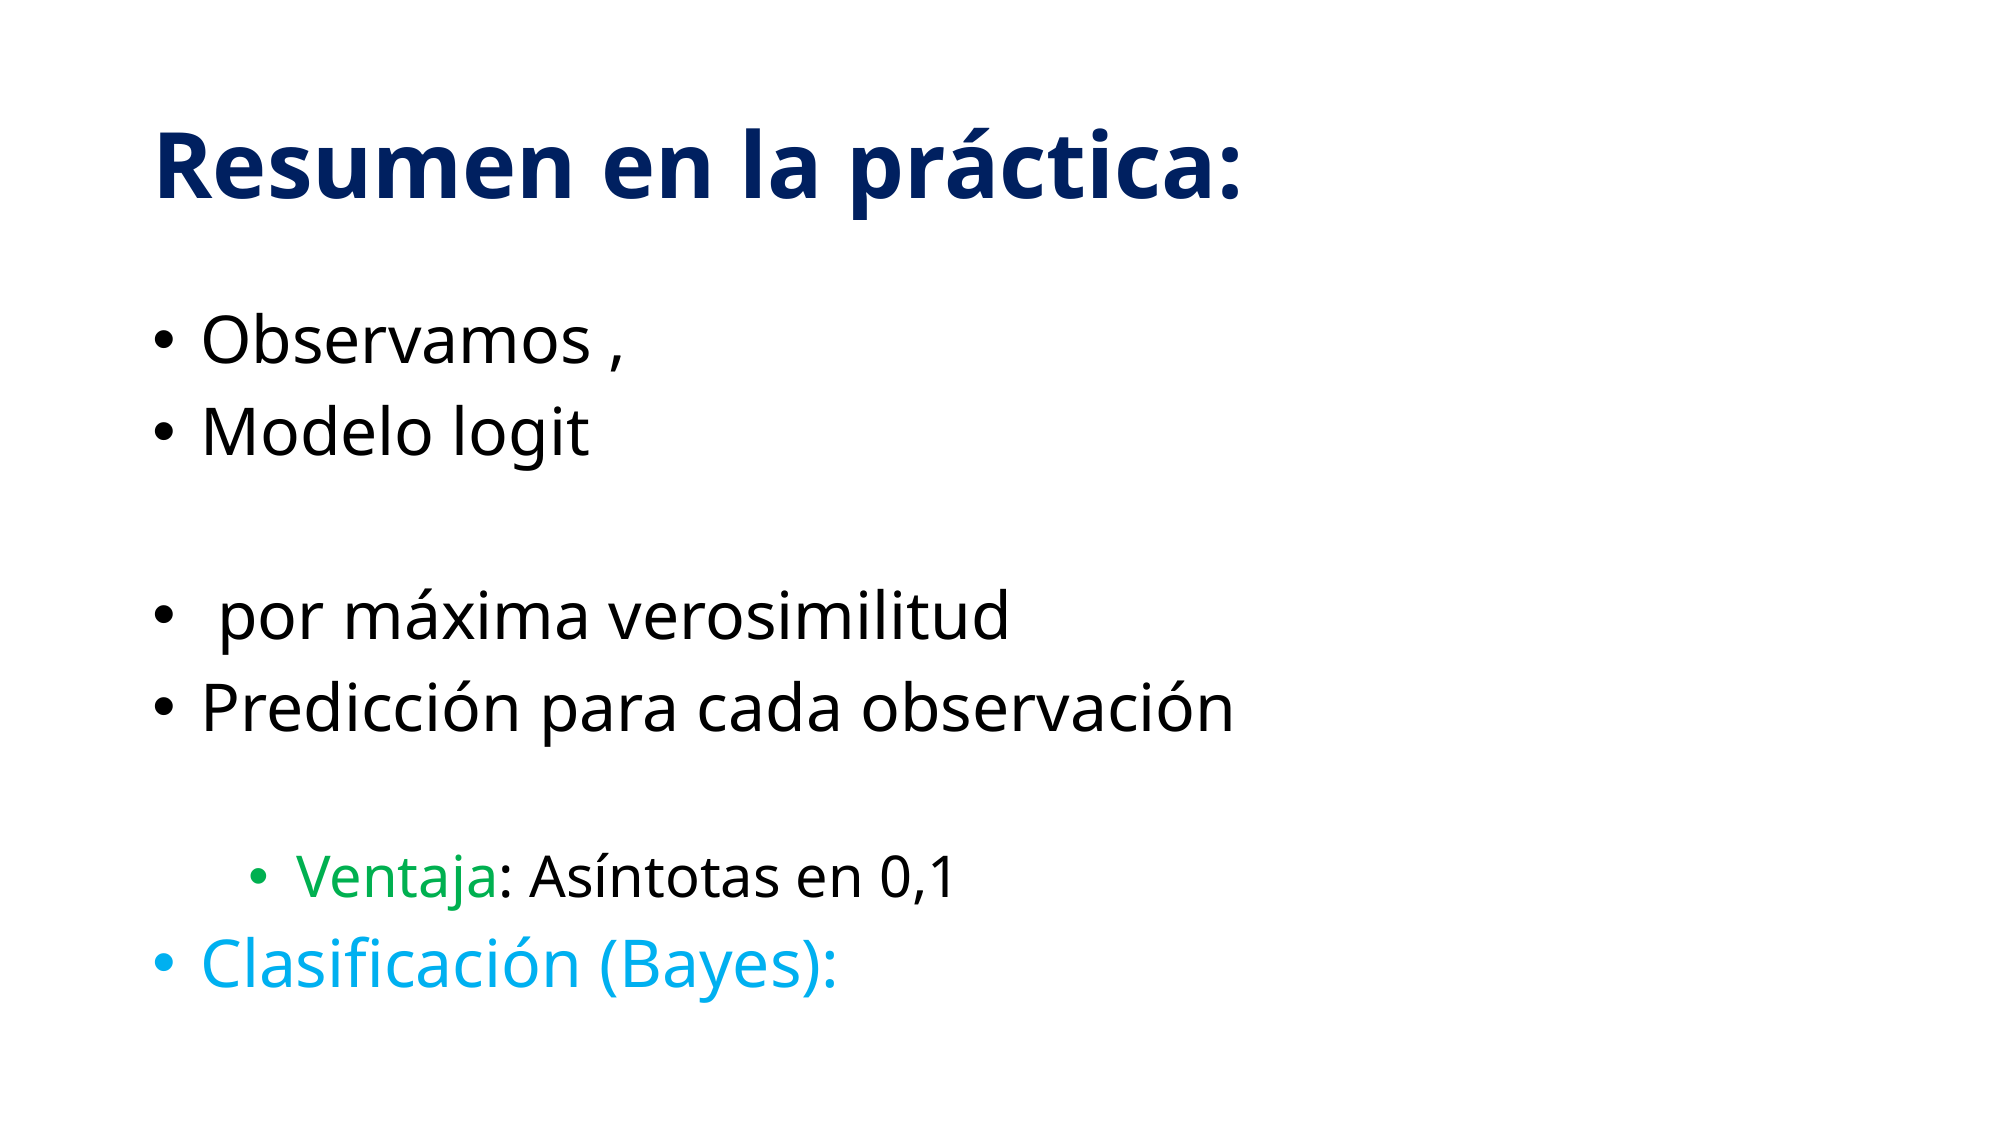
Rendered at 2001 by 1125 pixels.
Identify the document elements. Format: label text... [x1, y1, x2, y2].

title Resumen en la práctica: [137, 59, 1863, 278]
